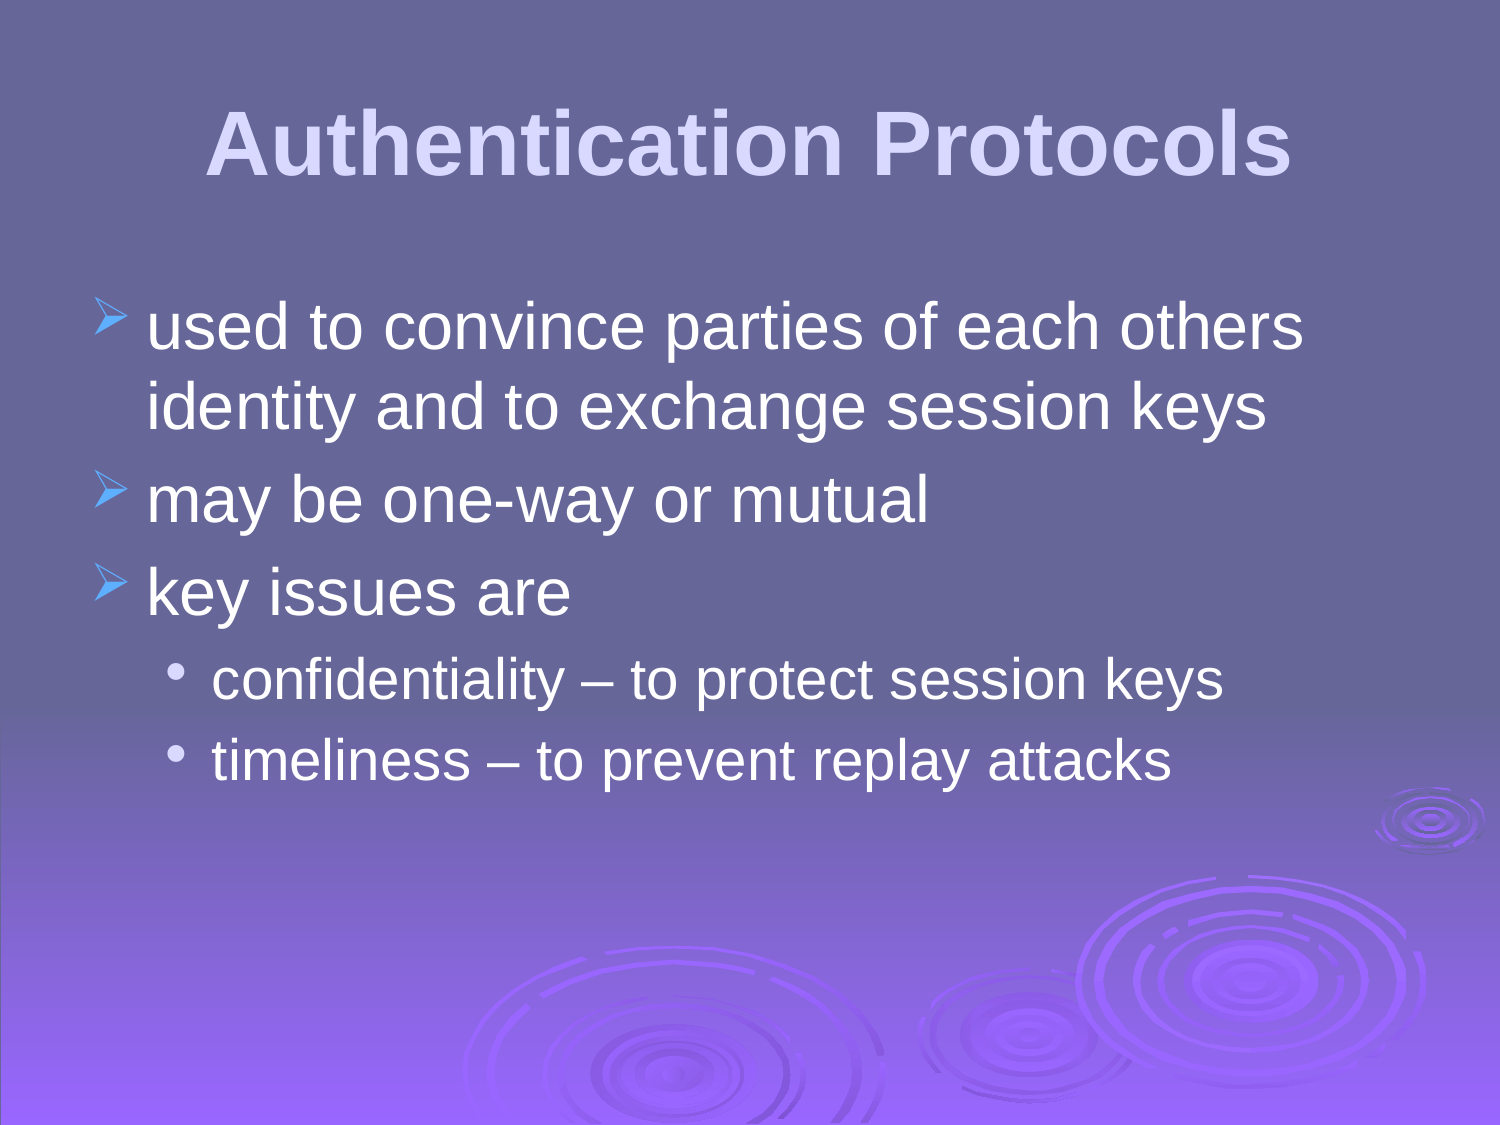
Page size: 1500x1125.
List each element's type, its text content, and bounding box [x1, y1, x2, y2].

title Authentication Protocols [74, 45, 1426, 233]
list used to convince parties of each others identity and to exchange session keys may be one-way or mutual key issues are confidentiality – to protect session keys timeliness – to prevent replay attacks [74, 274, 1426, 1006]
